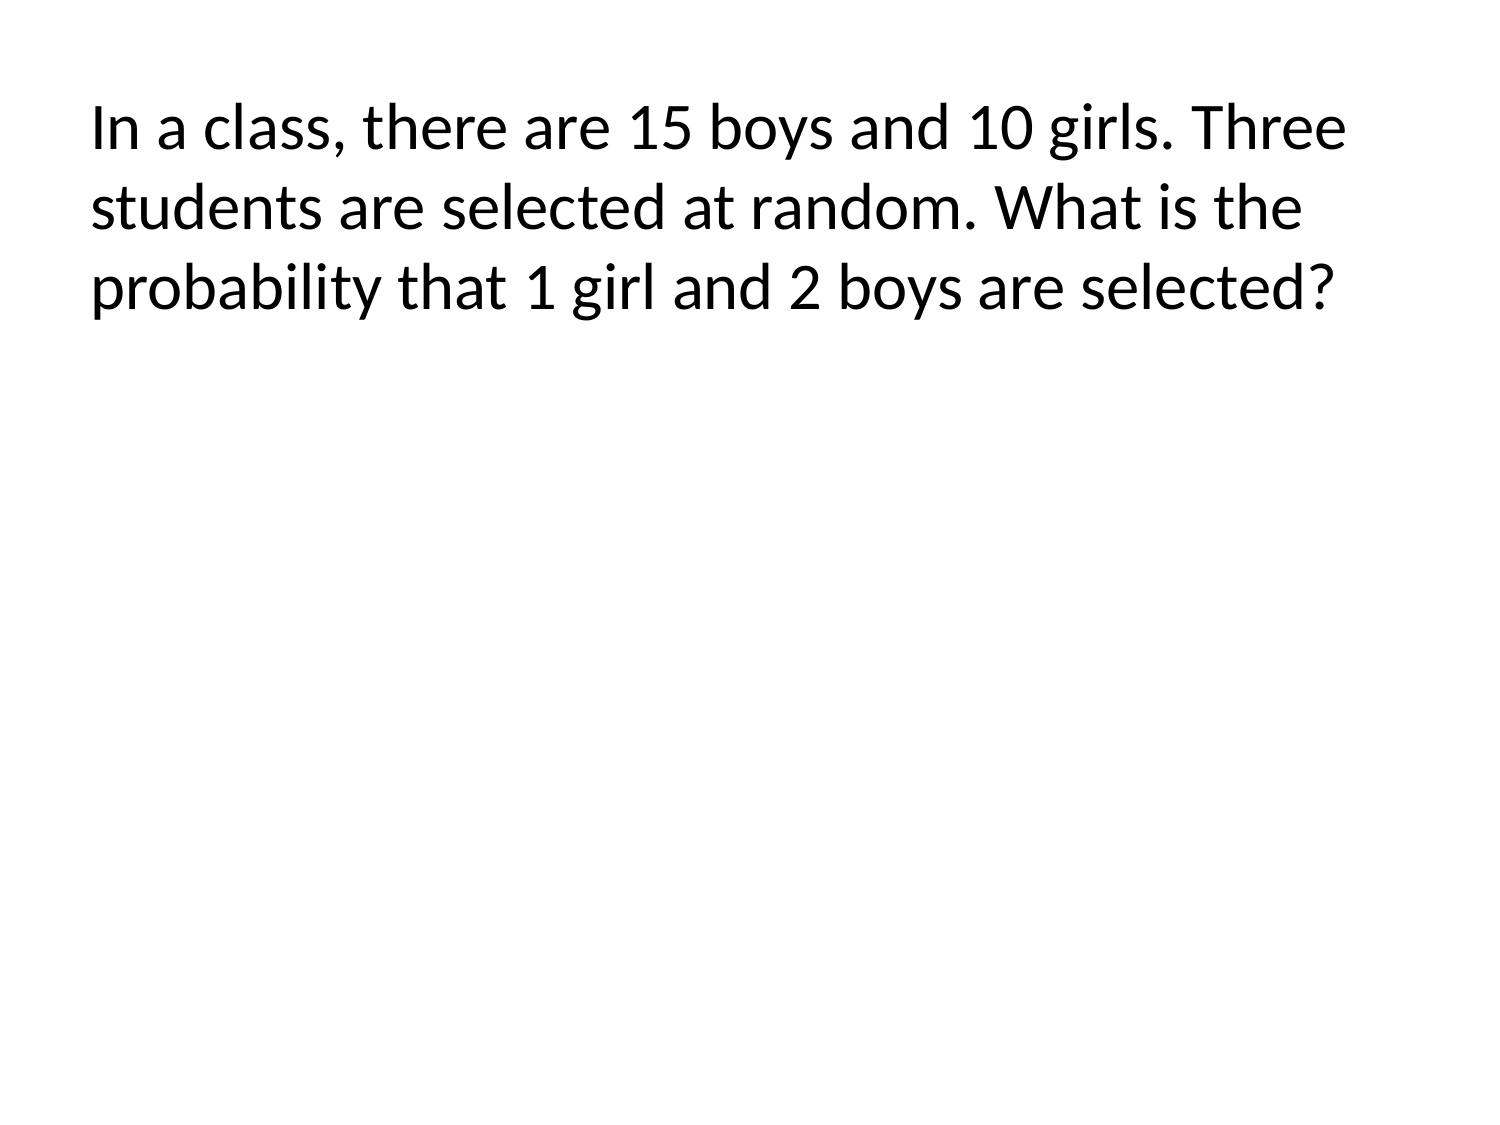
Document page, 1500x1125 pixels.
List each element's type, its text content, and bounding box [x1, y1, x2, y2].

list In a class, there are 15 boys and 10 girls. Three students are selected at random. What is the probability that 1 girl and 2 boys are selected? [75, 75, 1425, 1005]
